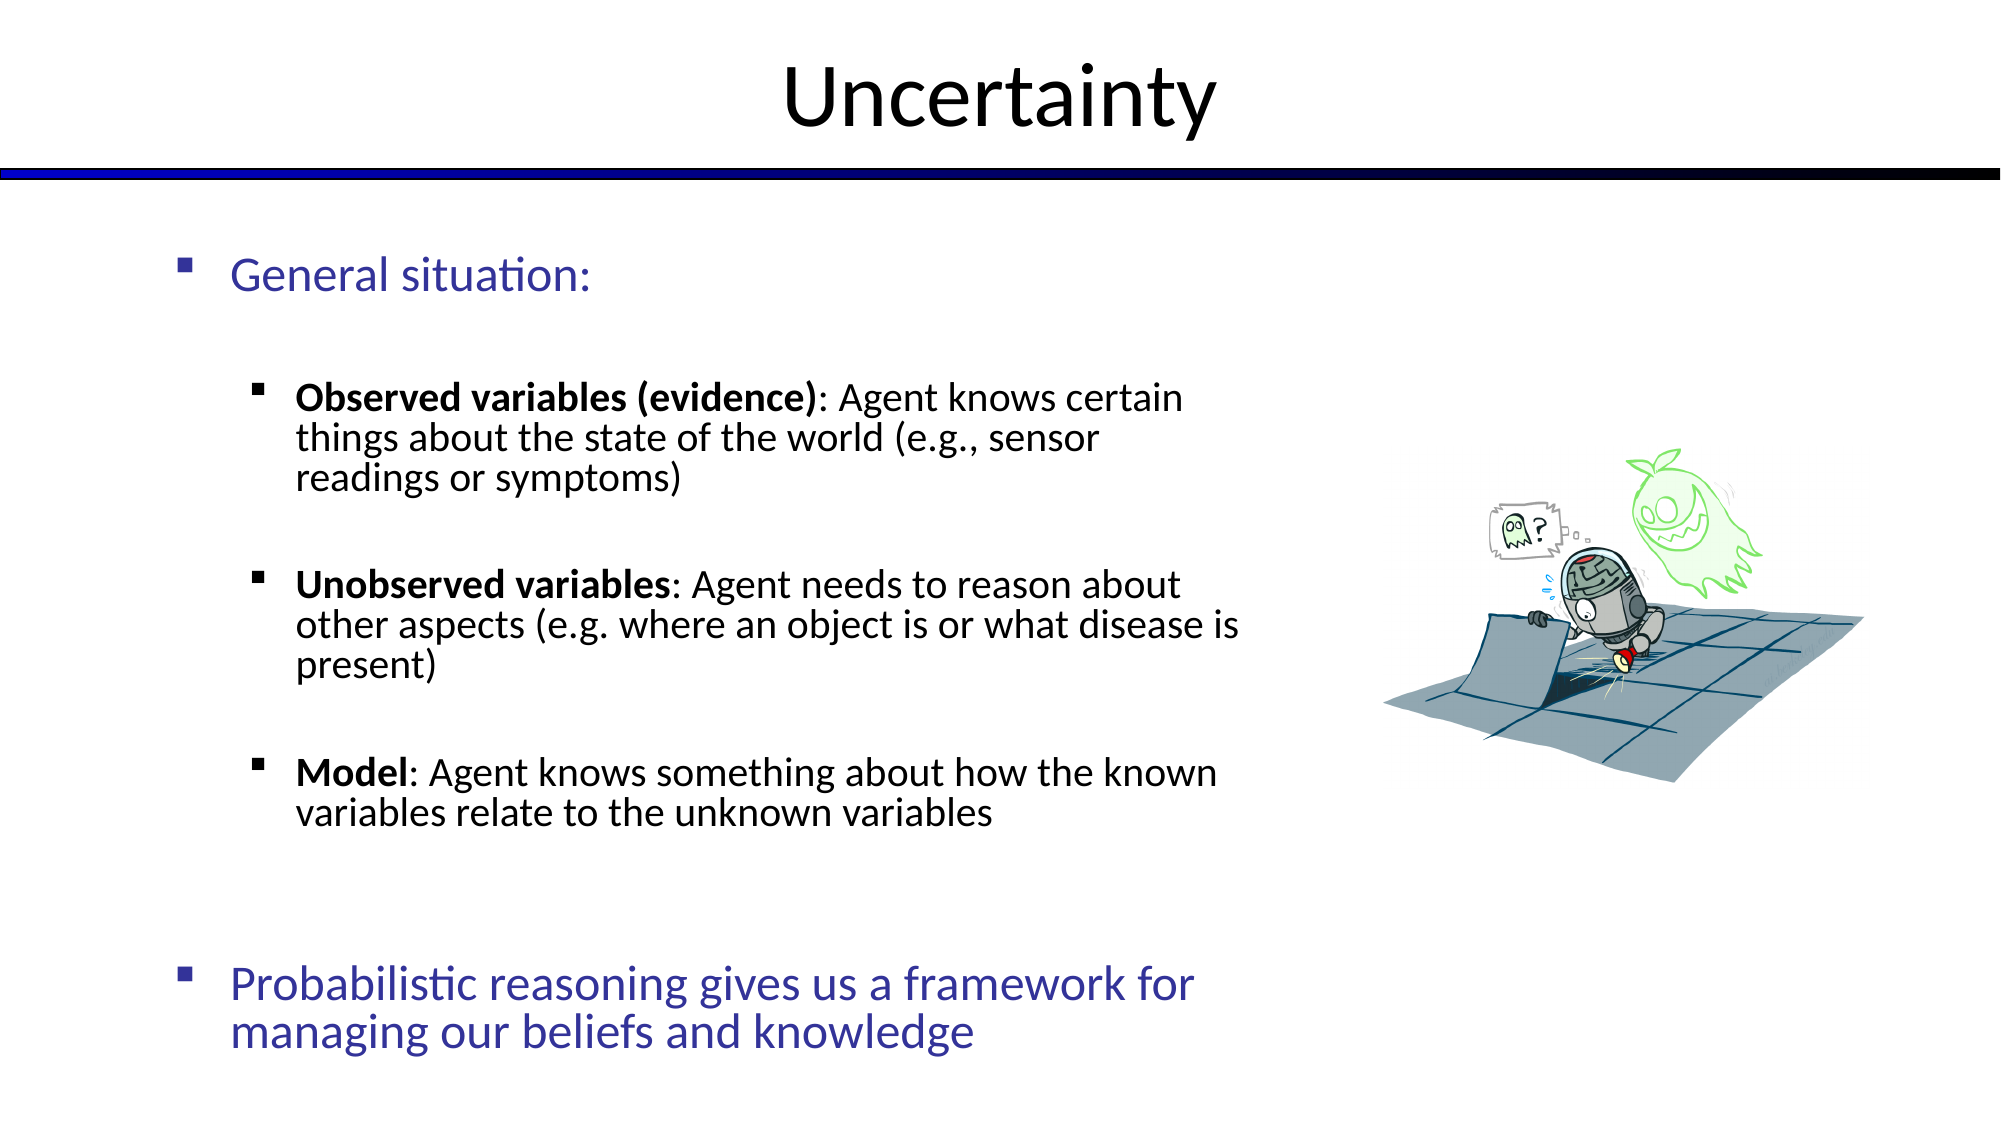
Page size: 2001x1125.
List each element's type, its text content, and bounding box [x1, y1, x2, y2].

list General situation: Observed variables (evidence): Agent knows certain things about the state of the world (e.g., sensor readings or symptoms) Unobserved variables: Agent needs to reason about other aspects (e.g. where an object is or what disease is present) Model: Agent knows something about how the known variables relate to the unknown variables Probabilistic reasoning gives us a framework for managing our beliefs and knowledge [158, 245, 1257, 989]
title Uncertainty [0, 0, 2000, 184]
picture [1383, 445, 1870, 789]
